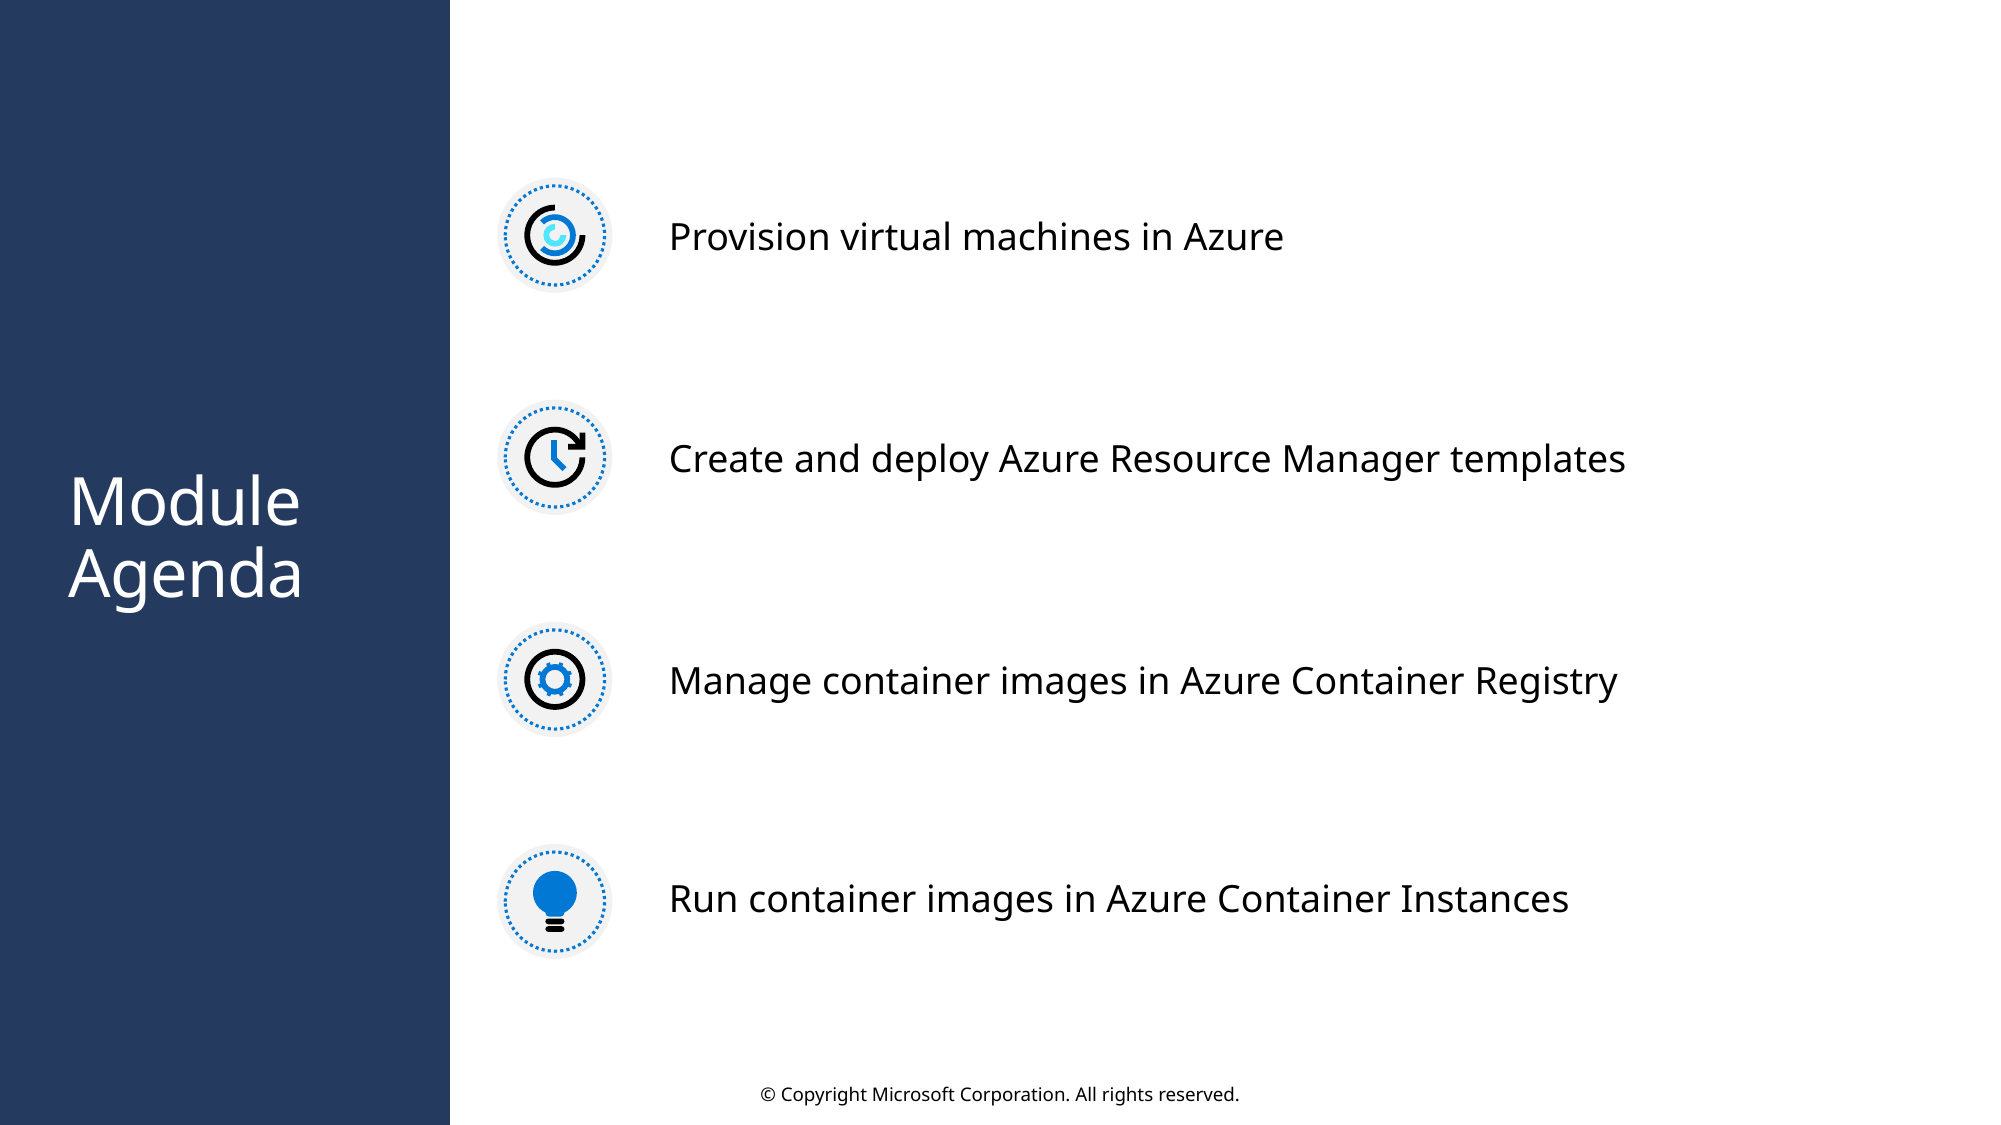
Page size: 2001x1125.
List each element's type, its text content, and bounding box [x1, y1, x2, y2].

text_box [496, 621, 613, 738]
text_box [496, 843, 613, 960]
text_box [496, 399, 613, 516]
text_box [496, 177, 613, 294]
list Manage container images in Azure Container Registry [669, 605, 1932, 753]
title Module Agenda [68, 506, 391, 654]
list Create and deploy Azure Resource Manager templates [669, 383, 1932, 531]
list Run container images in Azure Container Instances [669, 827, 1932, 975]
list Provision virtual machines in Azure [669, 161, 1932, 309]
